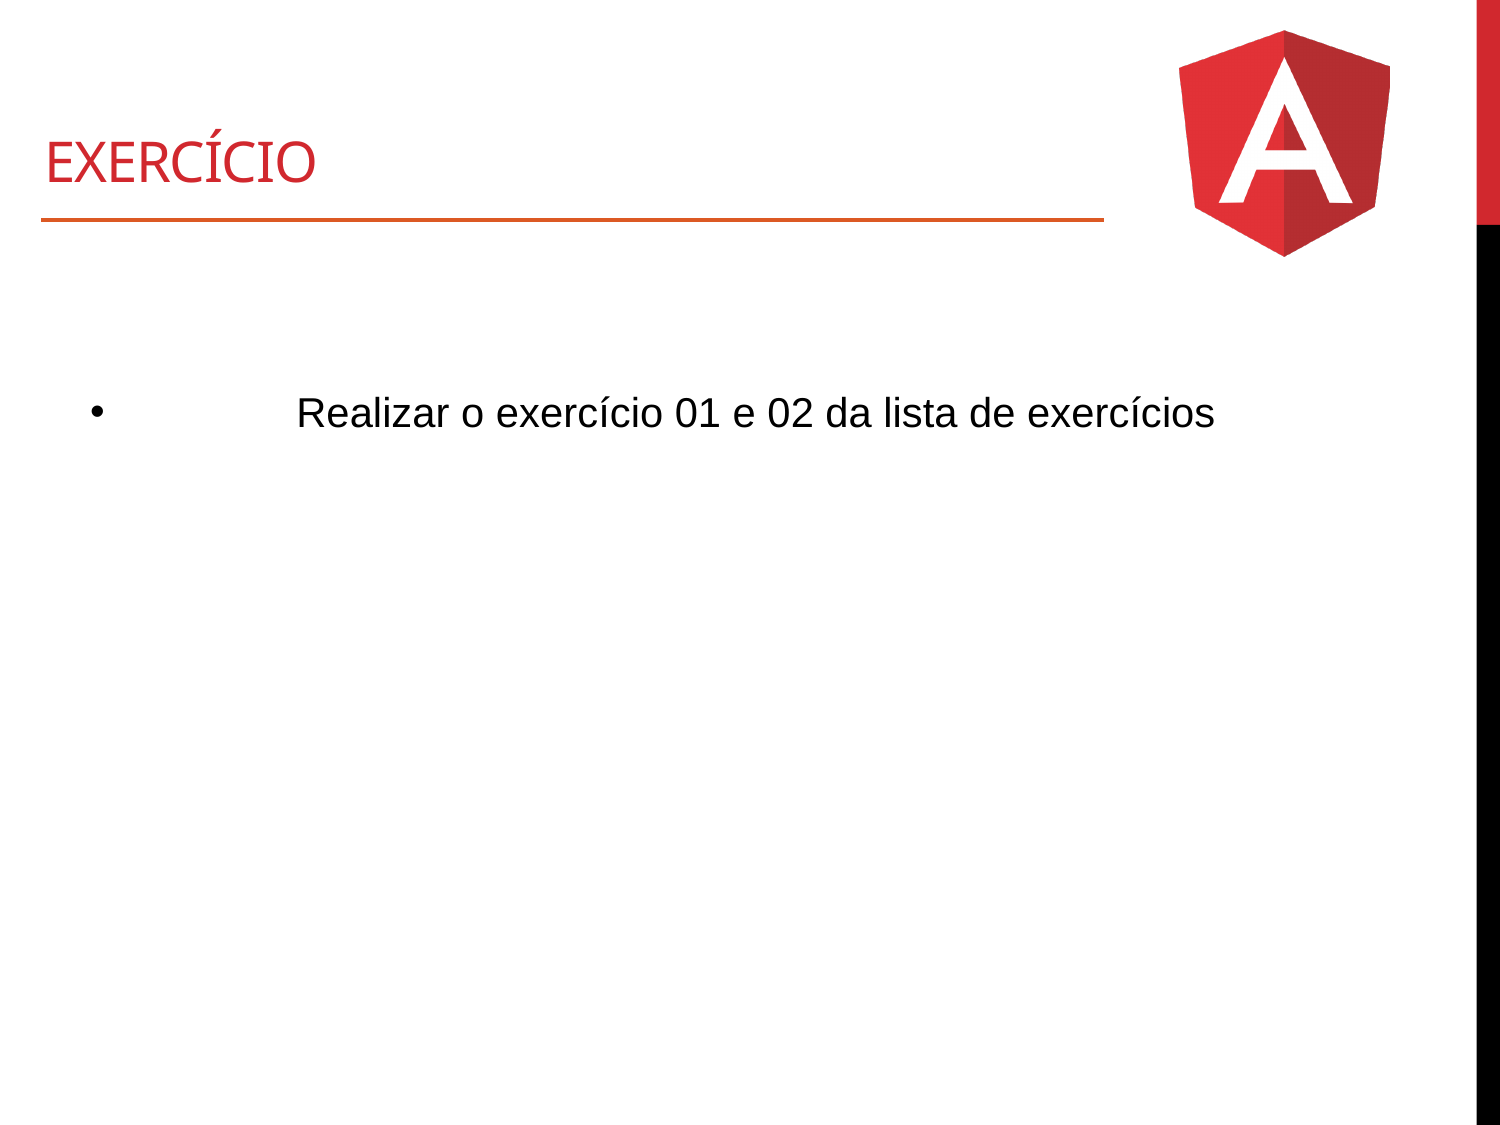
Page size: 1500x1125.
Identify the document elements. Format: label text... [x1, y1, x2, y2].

title Exercício [29, 53, 1172, 202]
list Realizar o exercício 01 e 02 da lista de exercícios [75, 287, 1325, 1005]
picture [1173, 25, 1391, 262]
